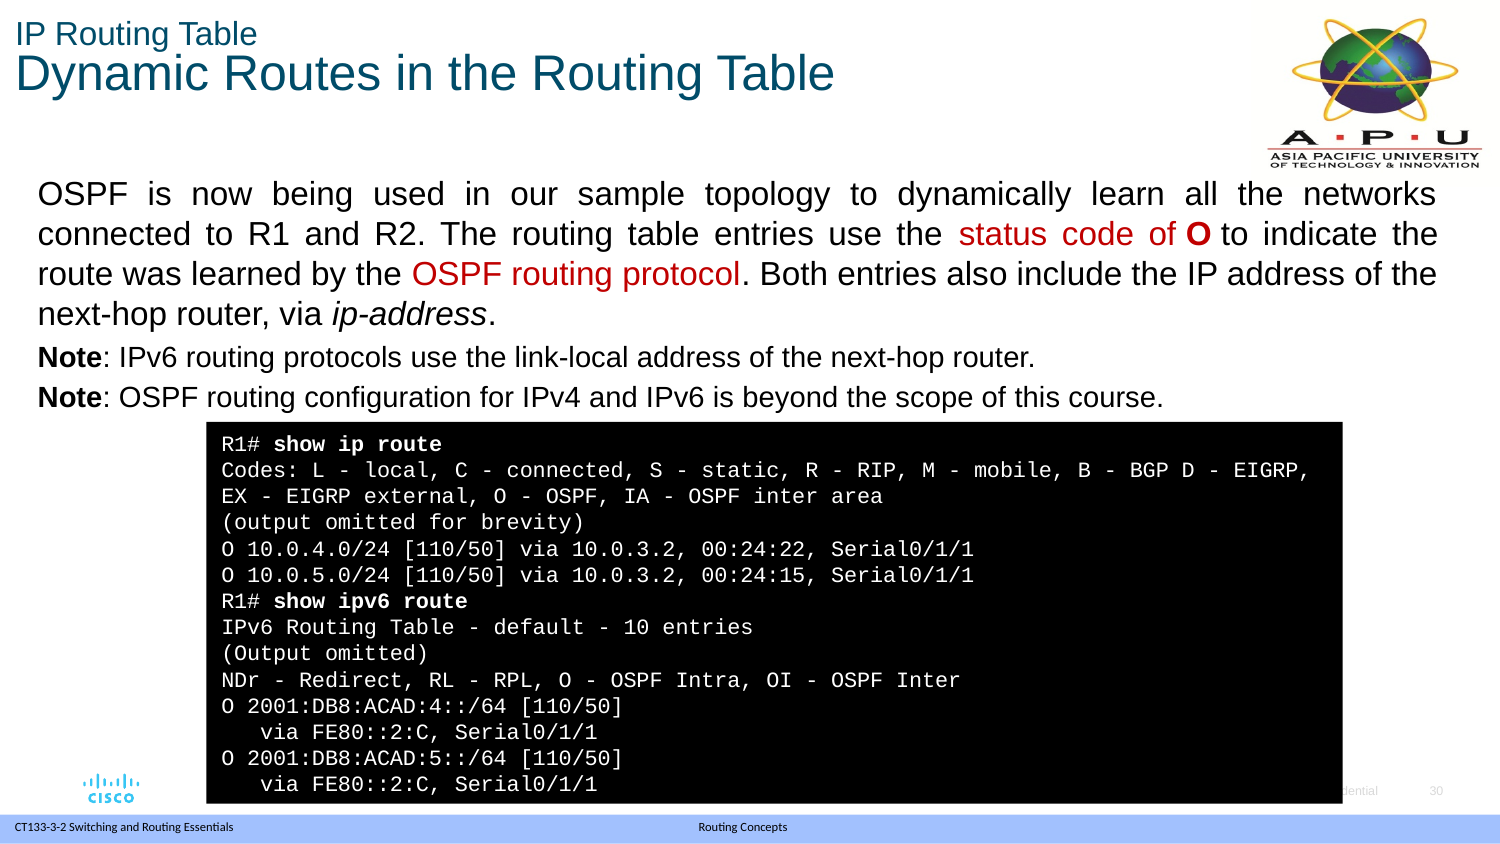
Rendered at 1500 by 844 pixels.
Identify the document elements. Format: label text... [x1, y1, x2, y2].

text_box R1# show ip route Codes: L - local, C - connected, S - static, R - RIP, M - mobile, B - BGP D - EIGRP, EX - EIGRP external, O - OSPF, IA - OSPF inter area (output omitted for brevity) O 10.0.4.0/24 [110/50] via 10.0.3.2, 00:24:22, Serial0/1/1 O 10.0.5.0/24 [110/50] via 10.0.3.2, 00:24:15, Serial0/1/1 R1# show ipv6 route IPv6 Routing Table - default - 10 entries (Output omitted) NDr - Redirect, RL - RPL, O - OSPF Intra, OI - OSPF Inter O 2001:DB8:ACAD:4::/64 [110/50] via FE80::2:C, Serial0/1/1 O 2001:DB8:ACAD:5::/64 [110/50] via FE80::2:C, Serial0/1/1 [206, 421, 1343, 804]
picture [1251, 0, 1500, 187]
title IP Routing Table Dynamic Routes in the Routing Table [0, 0, 1369, 121]
list OSPF is now being used in our sample topology to dynamically learn all the networks connected to R1 and R2. The routing table entries use the status code of O to indicate the route was learned by the OSPF routing protocol. Both entries also include the IP address of the next-hop router, via ip-address. Note: IPv6 routing protocols use the link-local address of the next-hop router. Note: OSPF routing configuration for IPv4 and IPv6 is beyond the scope of this course. [22, 164, 1454, 422]
